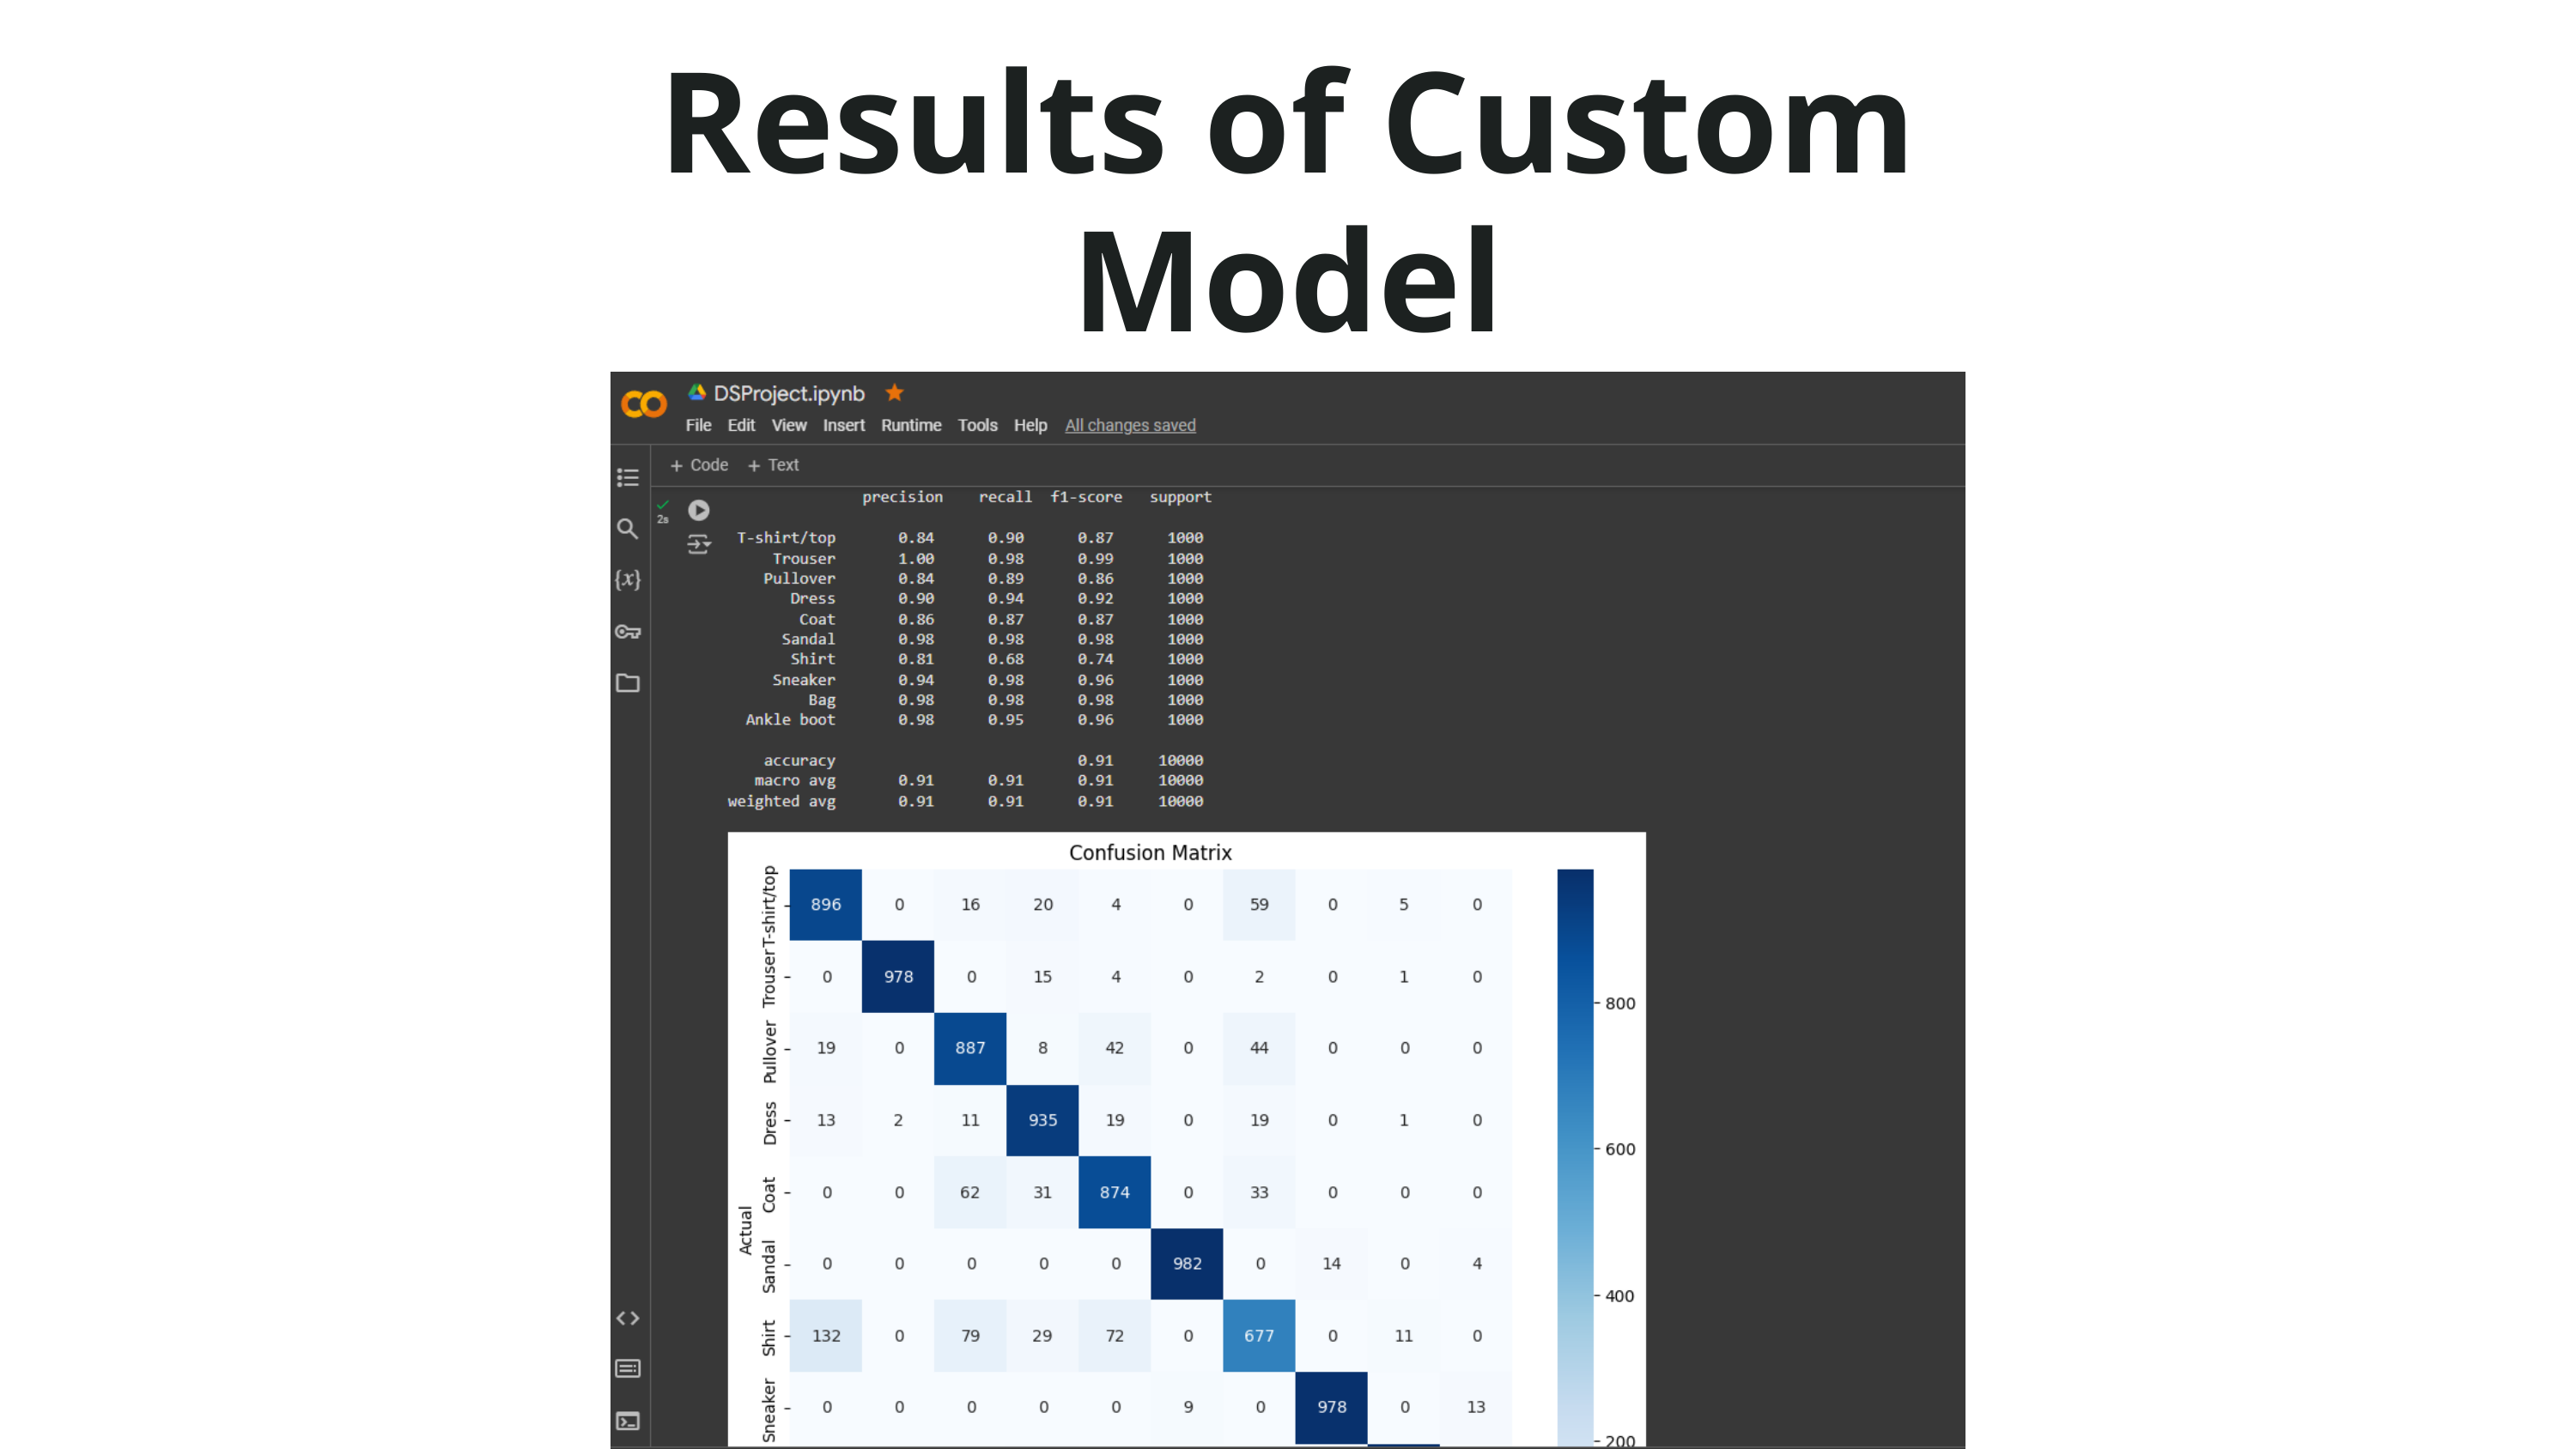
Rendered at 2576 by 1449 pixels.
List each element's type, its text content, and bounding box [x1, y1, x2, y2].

text_box [611, 372, 1965, 1449]
text_box Results of Custom Model [428, 41, 2148, 361]
